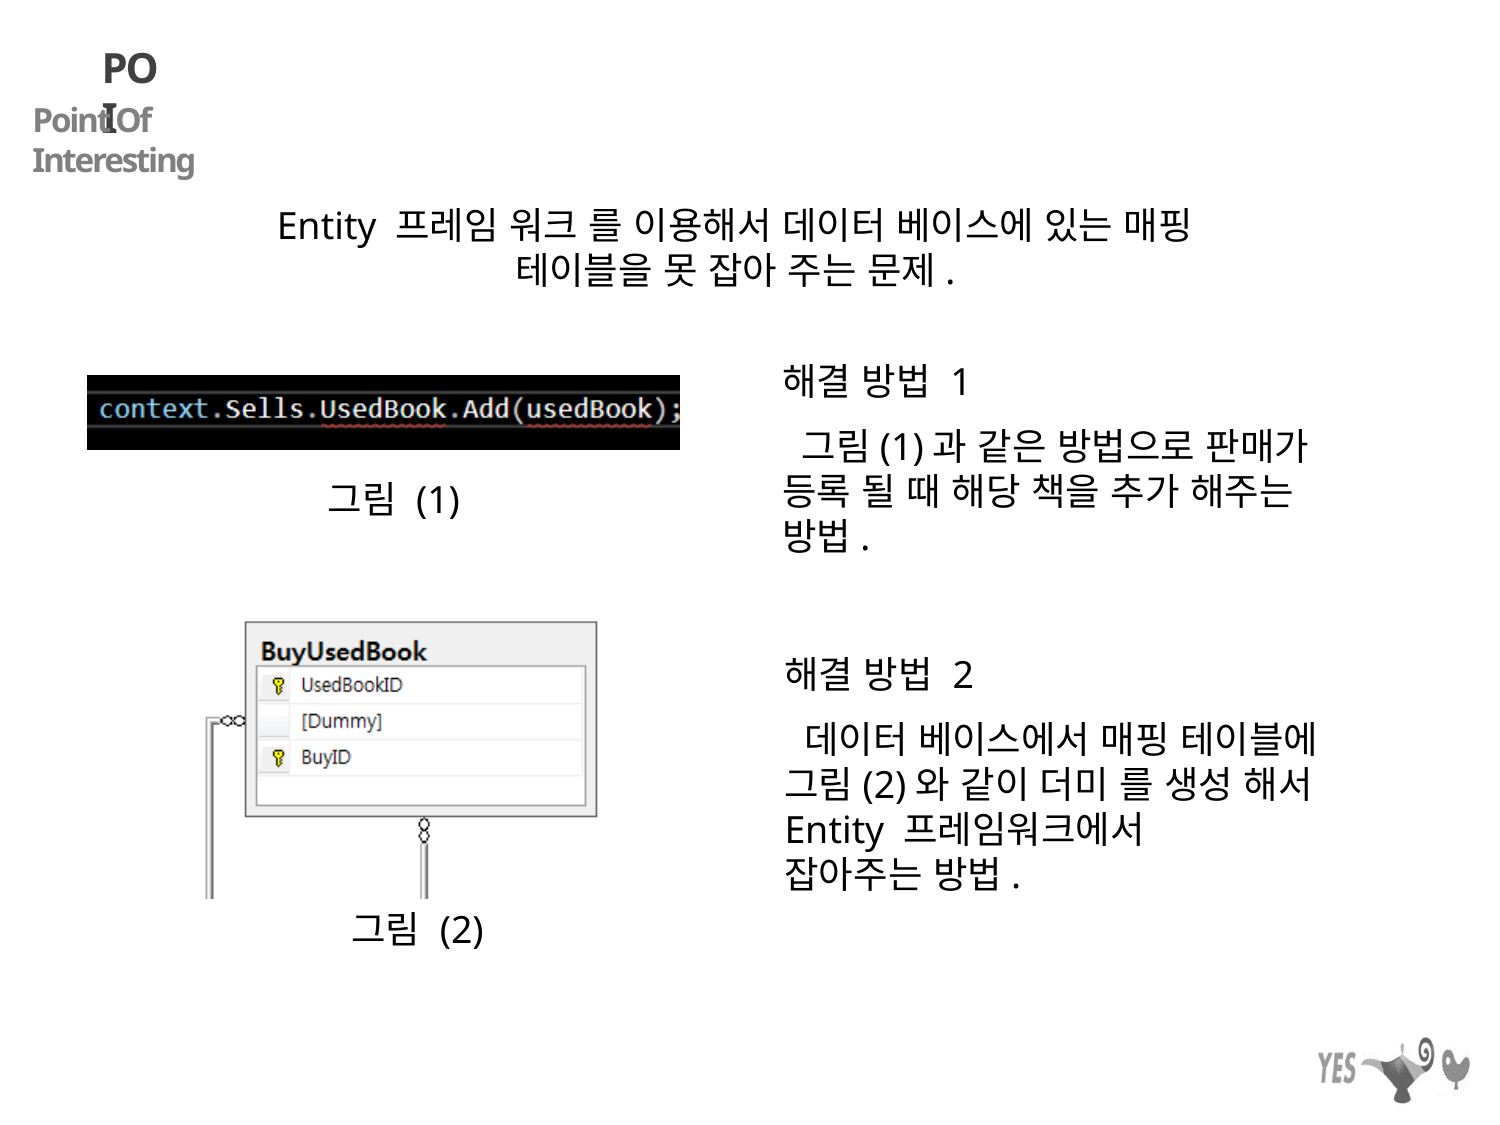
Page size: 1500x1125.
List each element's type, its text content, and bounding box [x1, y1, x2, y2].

text_box POI [86, 34, 185, 92]
text_box Point Of Interesting [17, 92, 313, 187]
text_box 그림 (1) [312, 469, 476, 529]
text_box 해결 방법 1 그림(1)과 같은 방법으로 판매가 등록 될 때 해당 책을 추가 해주는 방법. [767, 350, 1359, 566]
text_box Entity 프레임 워크 를 이용해서 데이터 베이스에 있는 매핑 테이블을 못 잡아 주는 문제. [253, 194, 1217, 300]
picture [184, 573, 668, 899]
text_box 해결 방법 2 데이터 베이스에서 매핑 테이블에 그림(2)와 같이 더미 를 생성 해서 Entity 프레임워크에서 잡아주는 방법. [769, 644, 1361, 904]
picture [86, 375, 680, 450]
picture [1306, 1034, 1478, 1106]
text_box 그림 (2) [336, 908, 500, 959]
